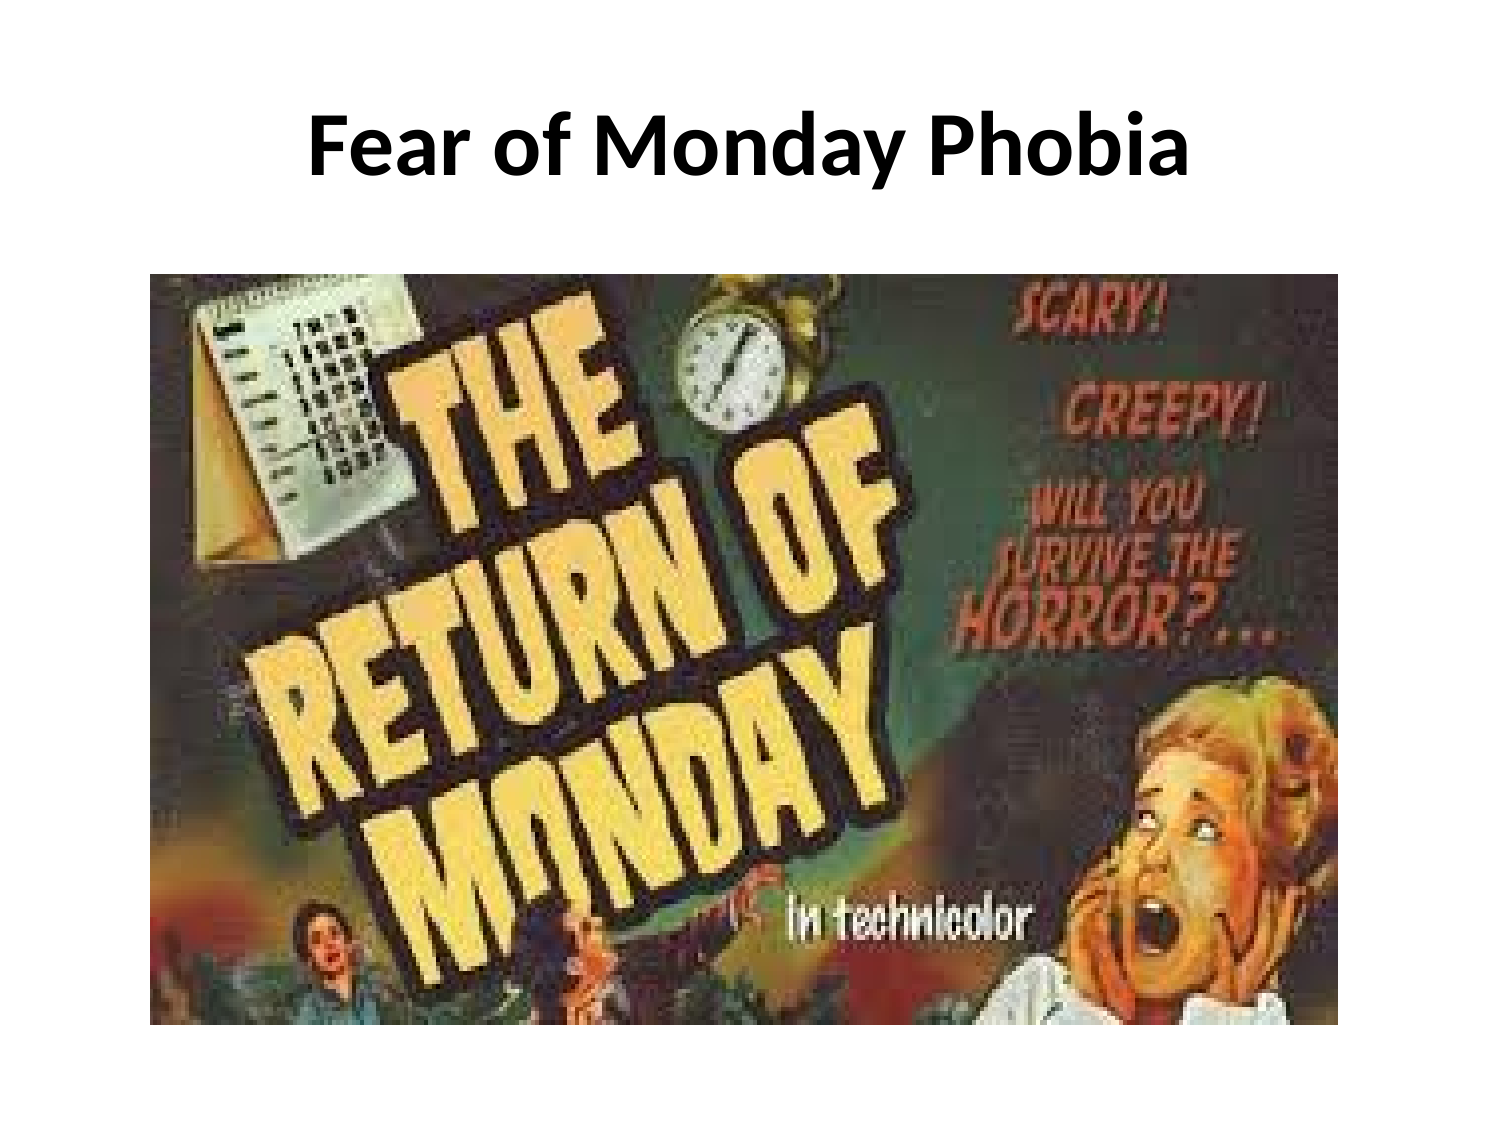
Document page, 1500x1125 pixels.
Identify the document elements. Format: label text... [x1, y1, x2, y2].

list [149, 274, 1338, 1026]
title Fear of Monday Phobia [75, 45, 1425, 233]
